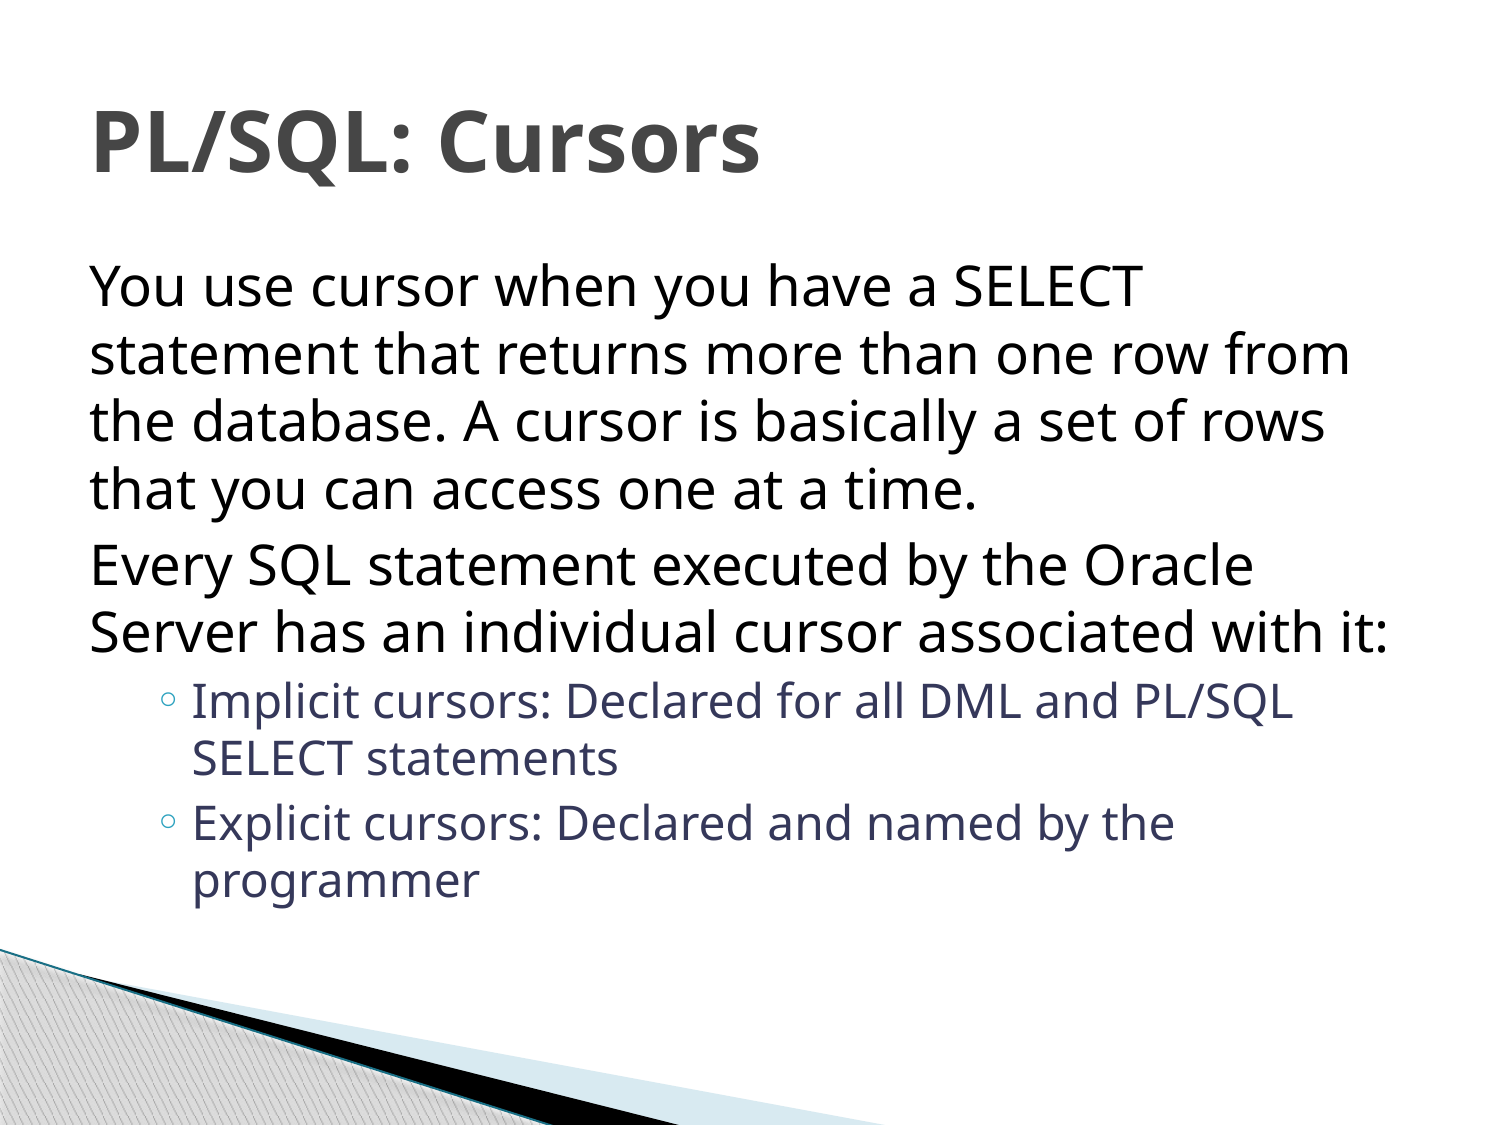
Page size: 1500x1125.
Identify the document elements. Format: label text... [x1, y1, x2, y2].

title PL/SQL: Cursors [75, 45, 1425, 233]
list You use cursor when you have a SELECT statement that returns more than one row from the database. A cursor is basically a set of rows that you can access one at a time. Every SQL statement executed by the Oracle Server has an individual cursor associated with it: Implicit cursors: Declared for all DML and PL/SQL SELECT statements Explicit cursors: Declared and named by the programmer [75, 243, 1425, 986]
